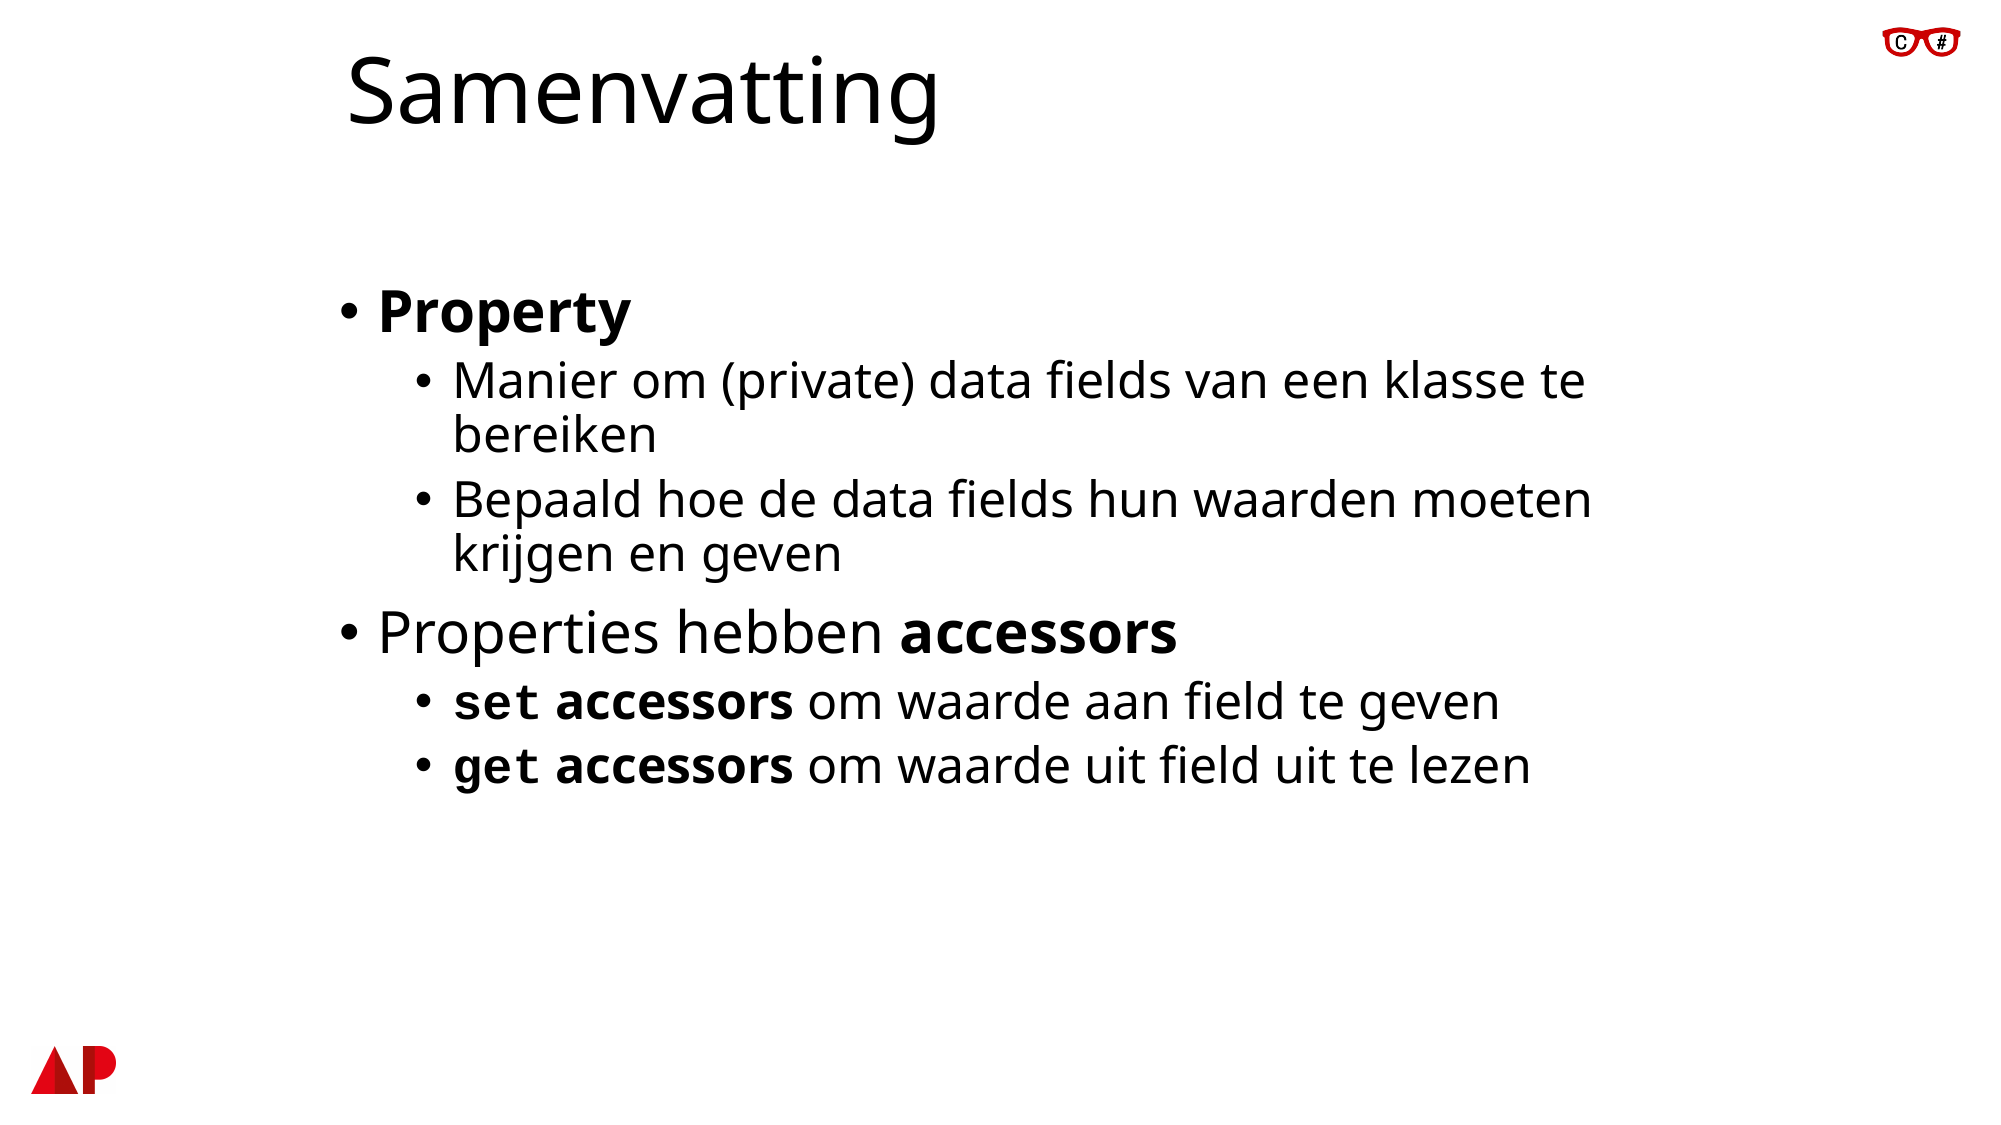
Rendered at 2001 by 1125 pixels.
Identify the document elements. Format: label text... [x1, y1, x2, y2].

list Property Manier om (private) data fields van een klasse te bereiken Bepaald hoe de data fields hun waarden moeten krijgen en geven Properties hebben accessors set accessors om waarde aan field te geven get accessors om waarde uit field uit te lezen [324, 275, 1688, 1025]
picture [31, 1046, 116, 1094]
title Samenvatting [331, 0, 1657, 188]
picture [1879, 0, 1964, 85]
